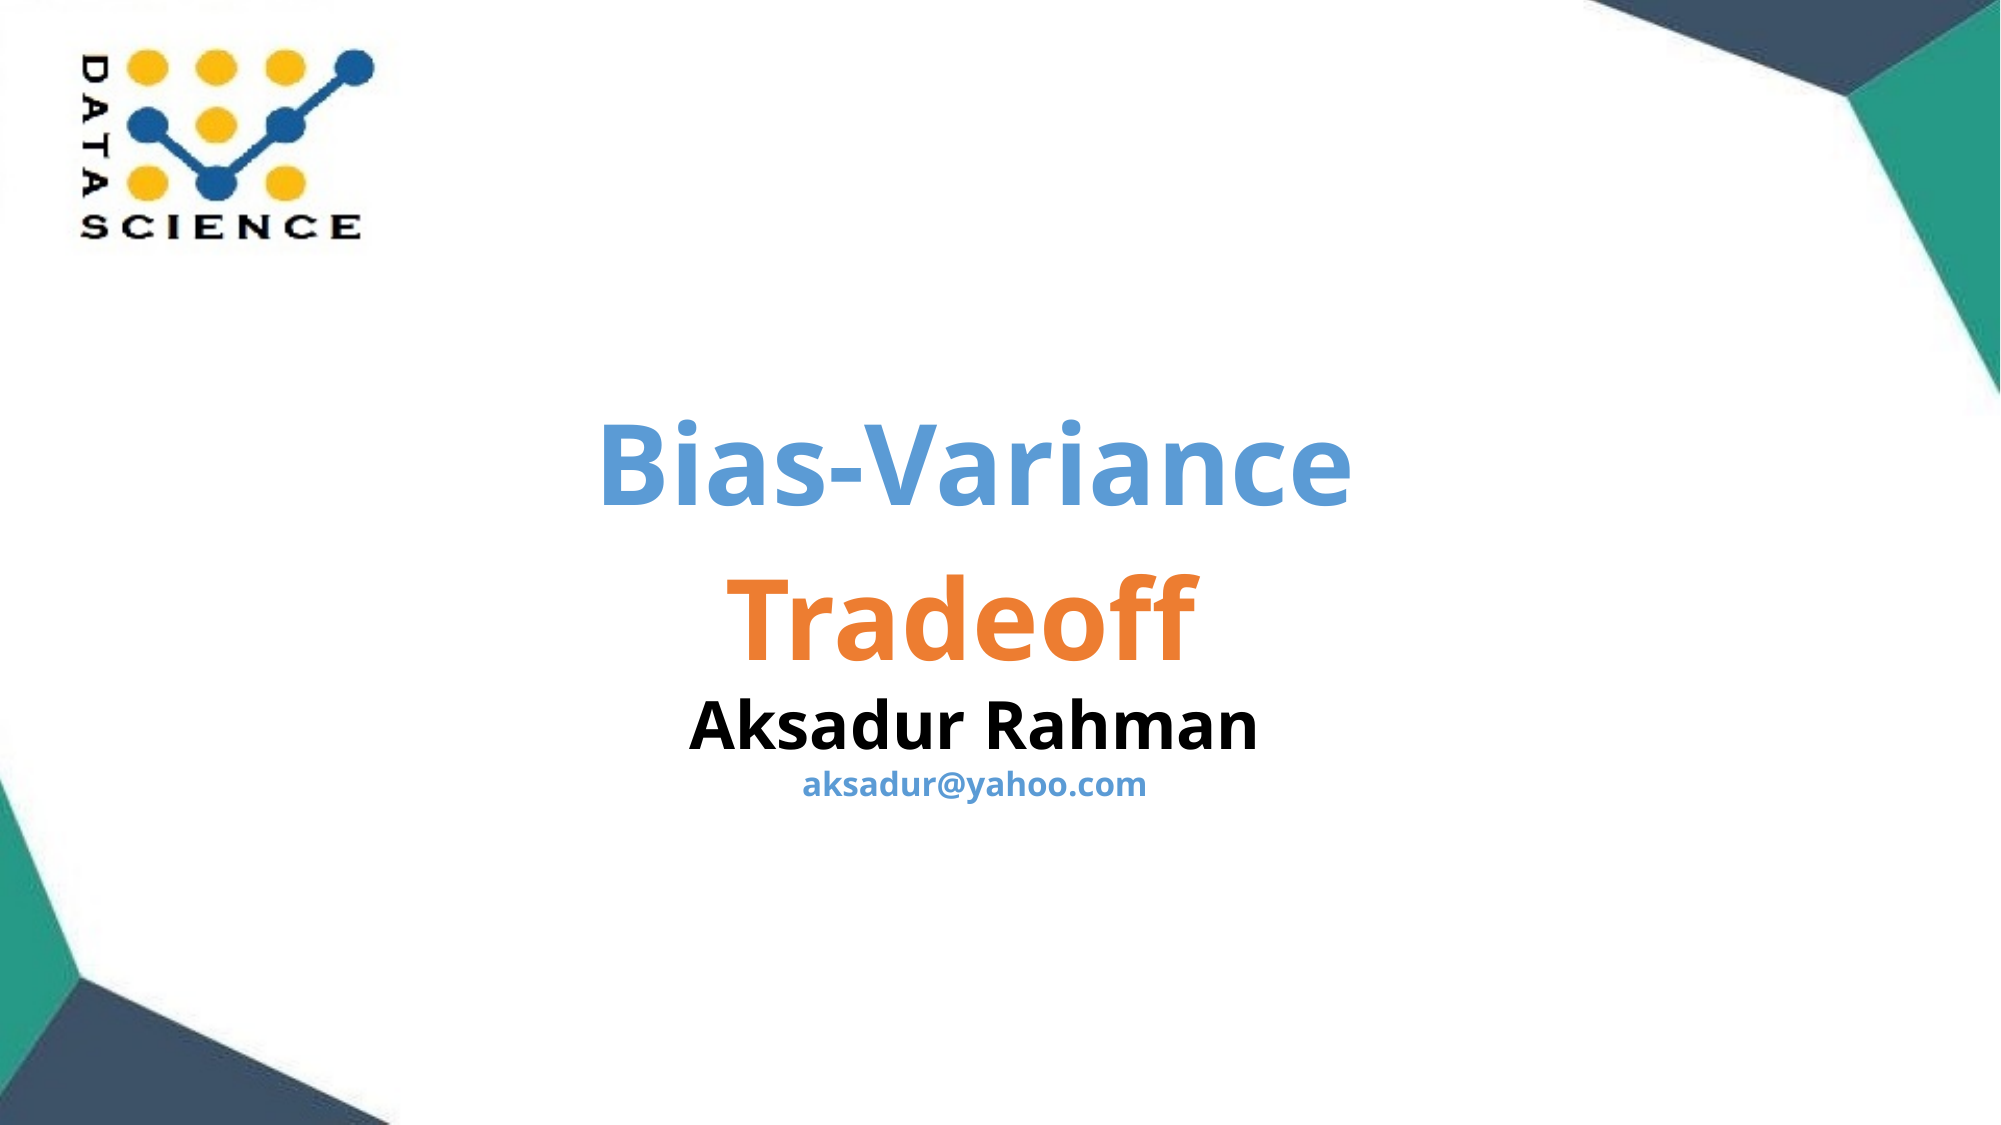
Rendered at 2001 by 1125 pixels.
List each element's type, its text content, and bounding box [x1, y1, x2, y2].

text_box Bias-Variance Tradeoff Aksadur Rahman aksadur@yahoo.com [468, 365, 1482, 811]
picture [0, 0, 2001, 1125]
